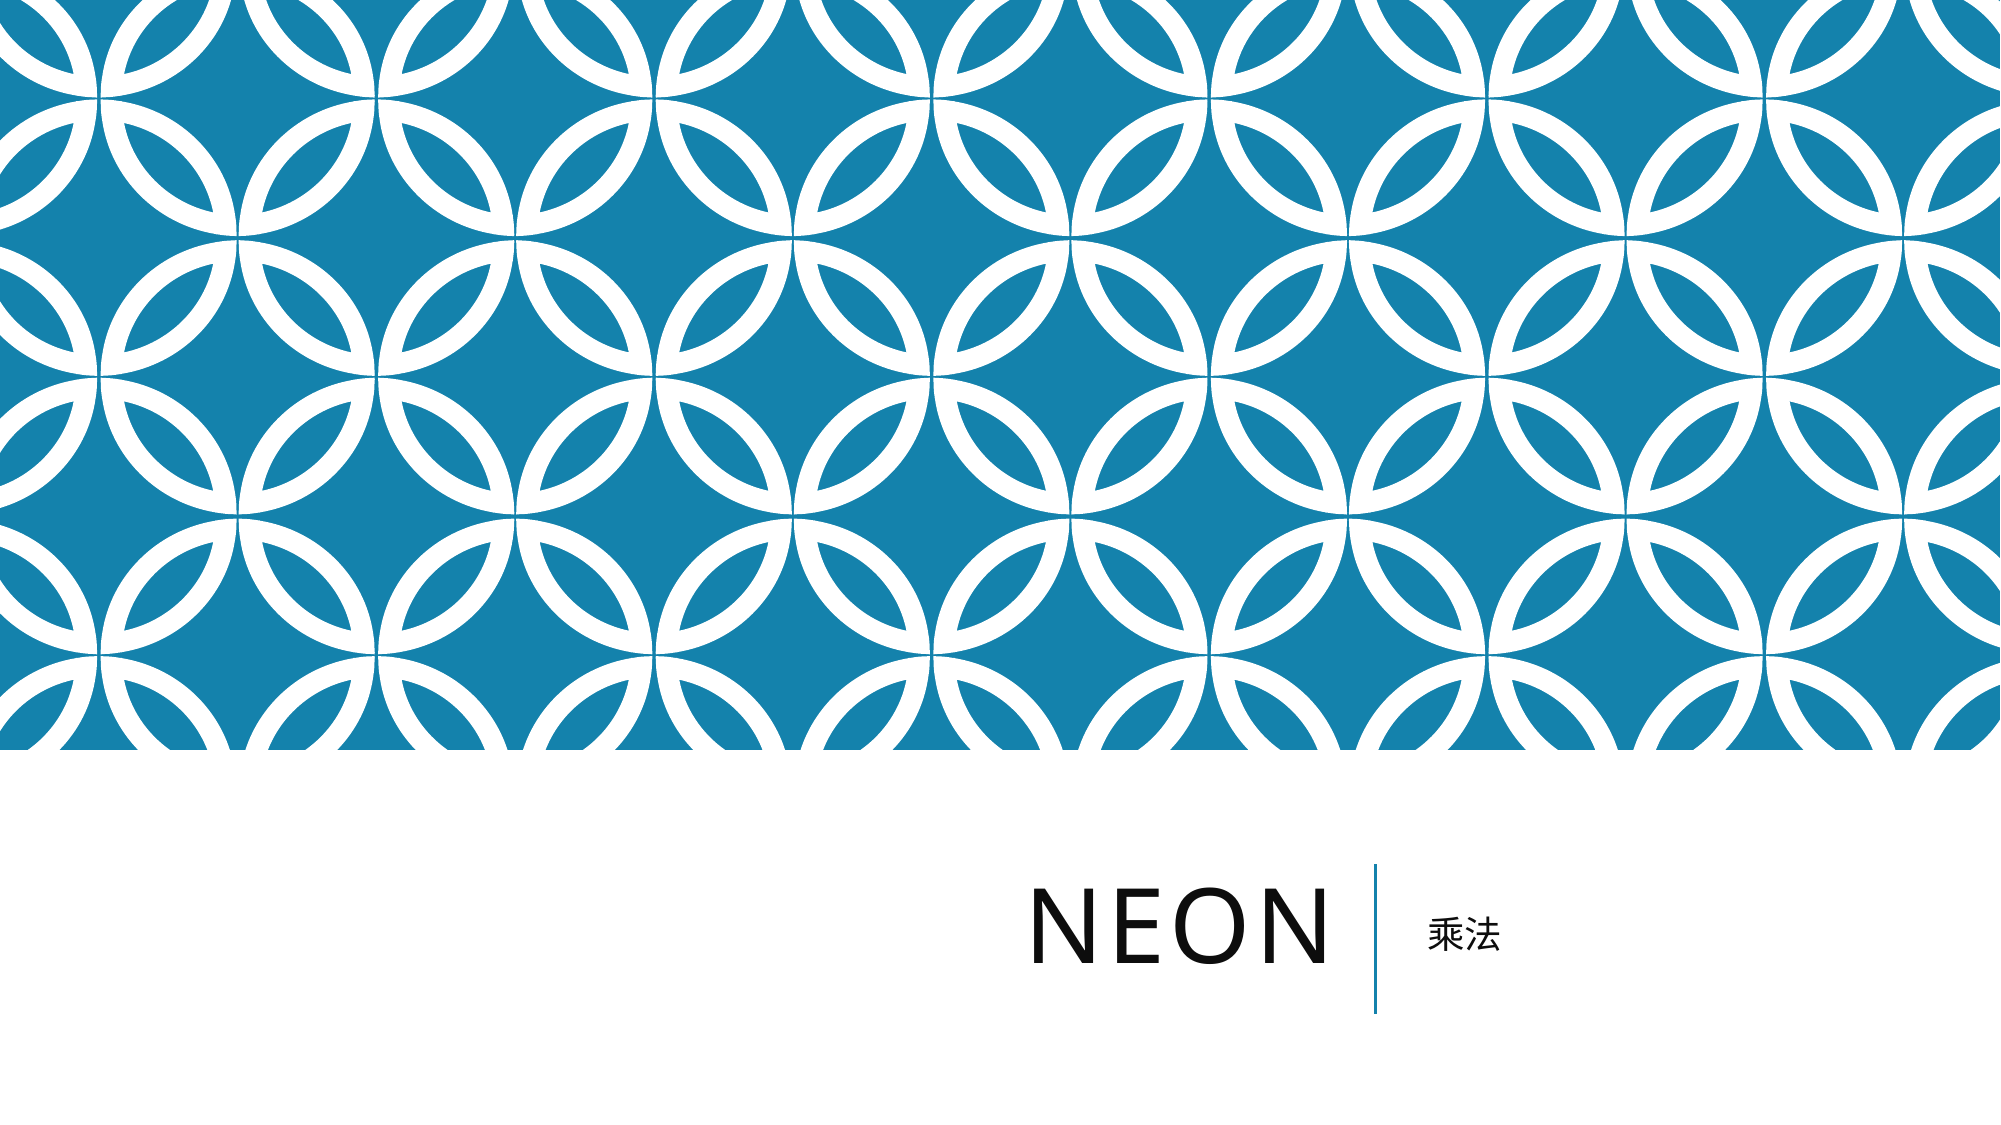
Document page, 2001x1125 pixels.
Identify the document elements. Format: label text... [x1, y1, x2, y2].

title NEON [75, 813, 1350, 1054]
subtitle 乘法 [1412, 813, 1938, 1054]
